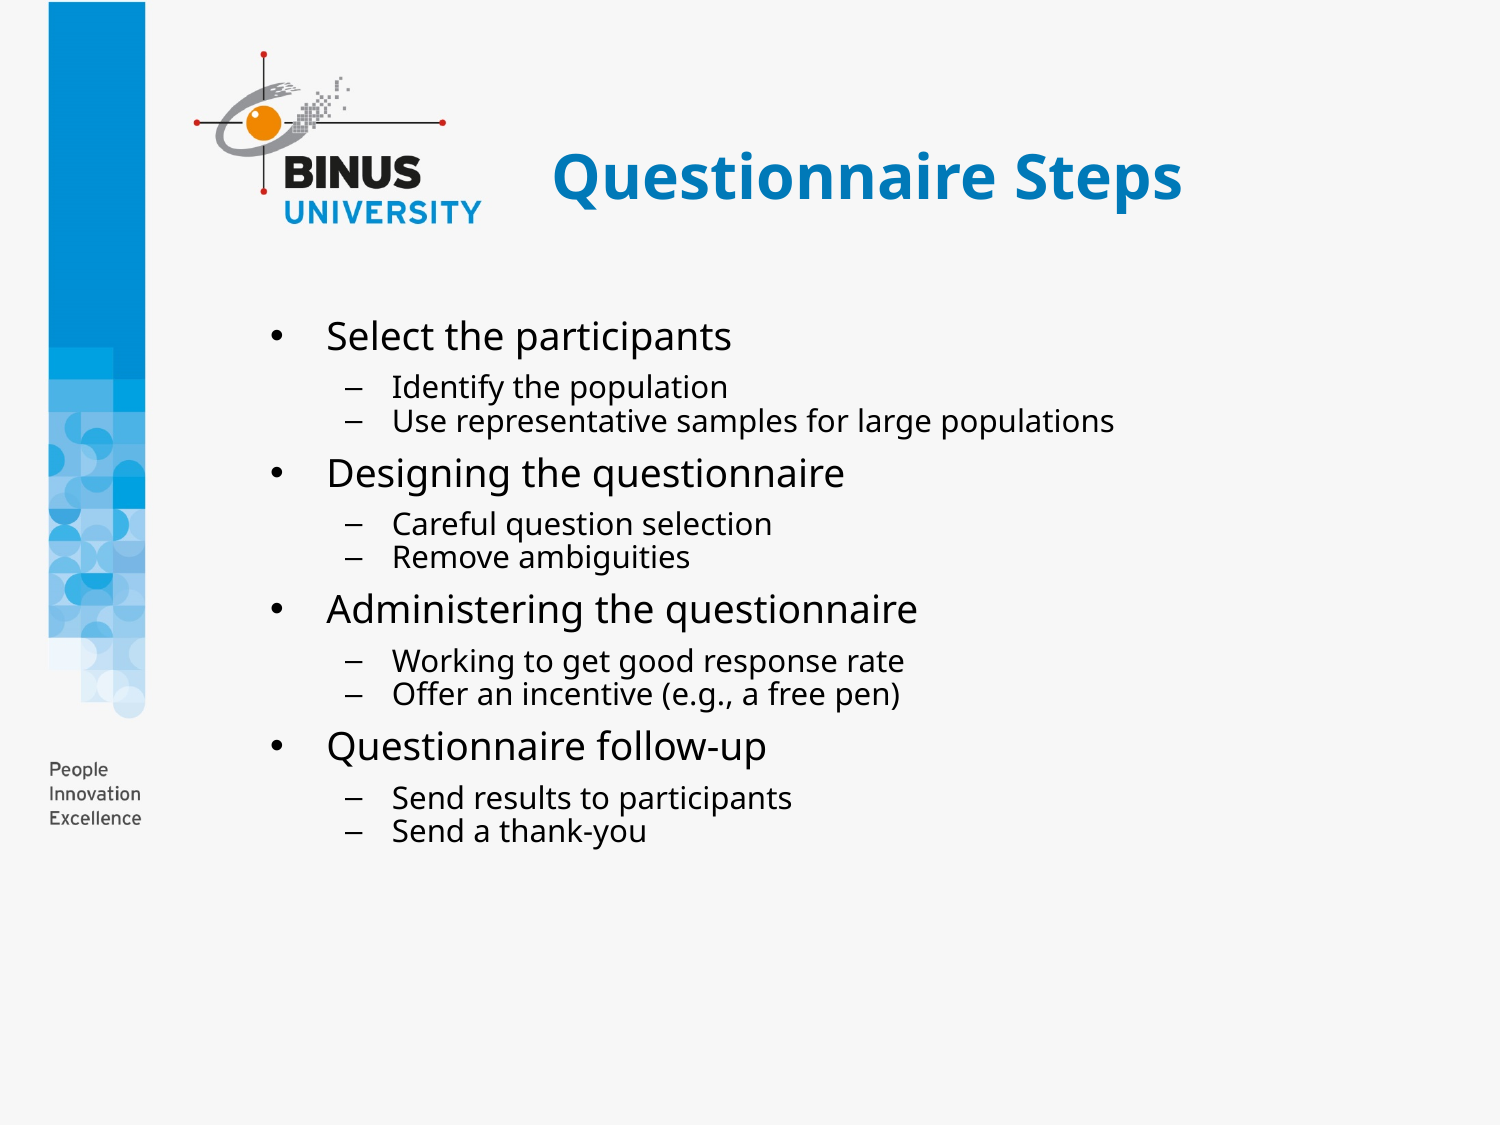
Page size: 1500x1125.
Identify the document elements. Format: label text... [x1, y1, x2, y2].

title Questionnaire Steps [372, 112, 1363, 237]
list Select the participants Identify the population Use representative samples for large populations Designing the questionnaire Careful question selection Remove ambiguities Administering the questionnaire Working to get good response rate Offer an incentive (e.g., a free pen) Questionnaire follow-up Send results to participants Send a thank-you [255, 308, 1245, 891]
picture [0, 0, 1500, 845]
